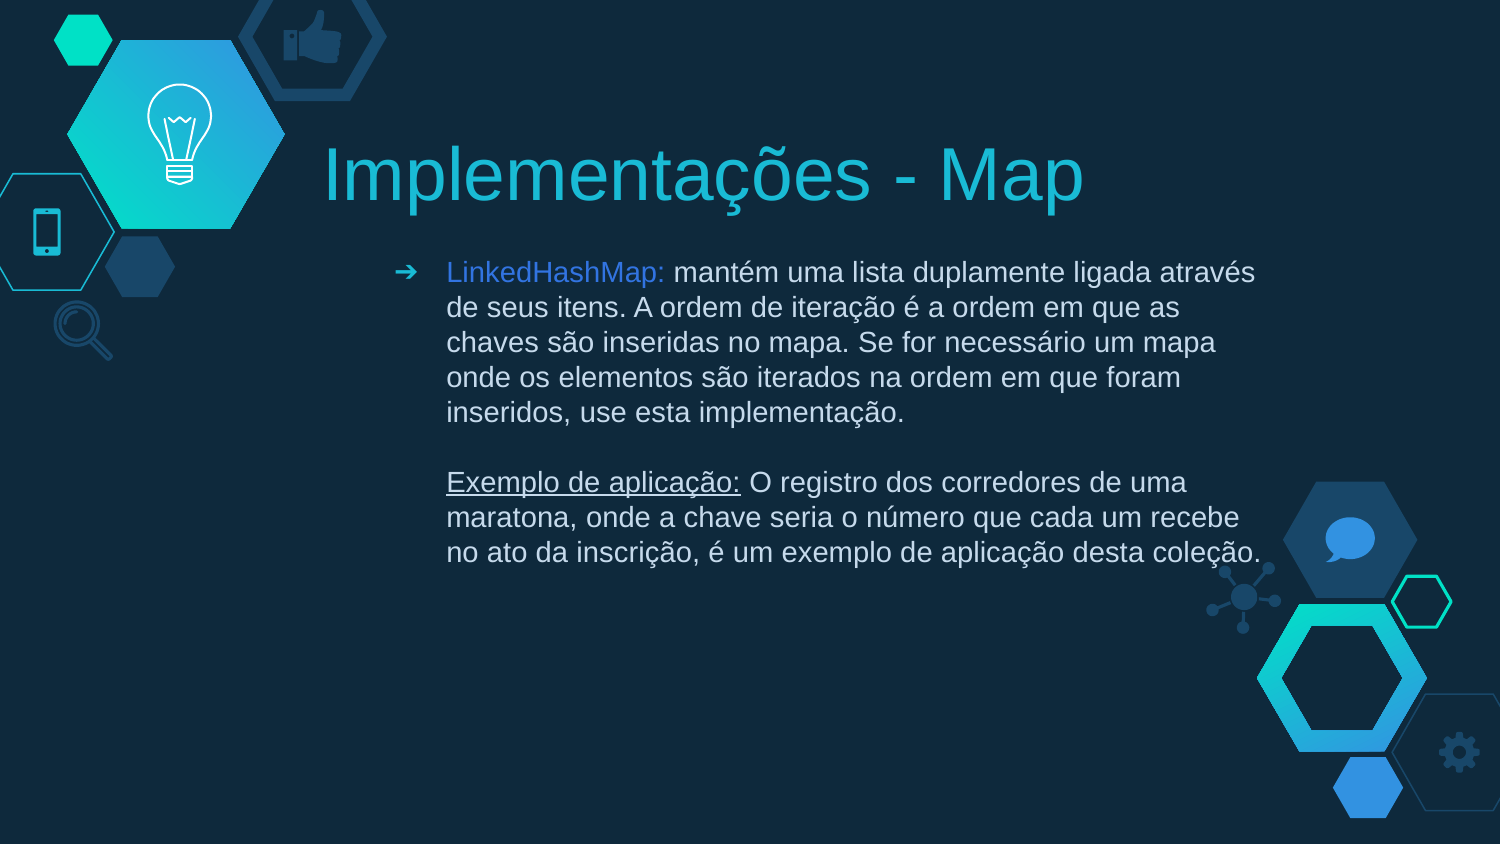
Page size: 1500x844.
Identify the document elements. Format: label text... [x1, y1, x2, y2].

subtitle LinkedHashMap: mantém uma lista duplamente ligada através de seus itens. A ordem de iteração é a ordem em que as chaves são inseridas no mapa. Se for necessário um mapa onde os elementos são iterados na ordem em que foram inseridos, use esta implementação. Exemplo de aplicação: O registro dos corredores de uma maratona, onde a chave seria o número que cada um recebe no ato da inscrição, é um exemplo de aplicação desta coleção. [356, 238, 1291, 761]
title Implementações - Map [307, 110, 1500, 217]
